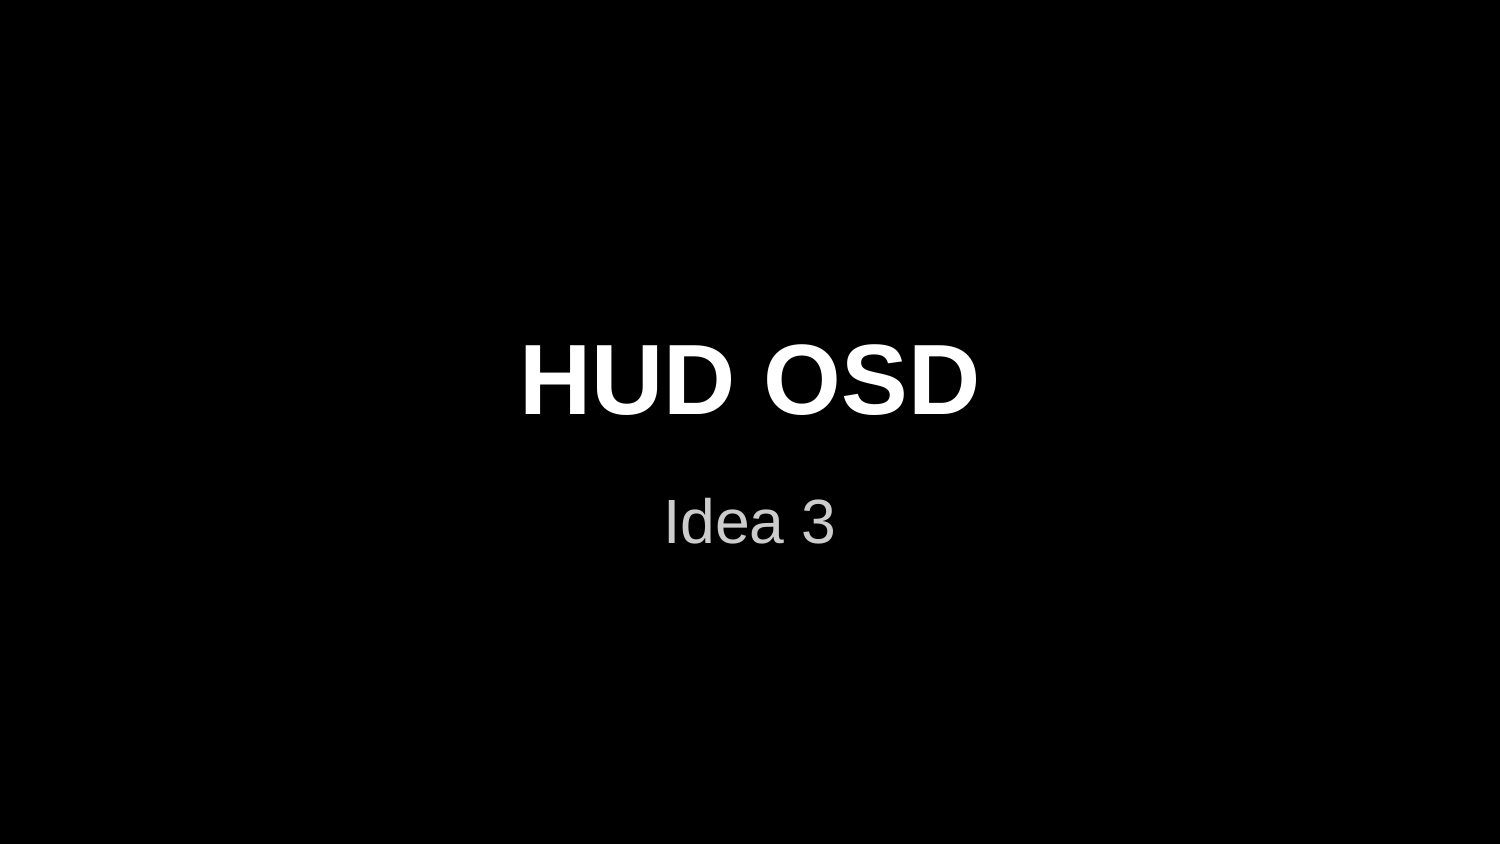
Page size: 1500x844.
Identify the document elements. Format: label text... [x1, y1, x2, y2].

title HUD OSD [112, 259, 1388, 450]
subtitle Idea 3 [112, 465, 1388, 595]
